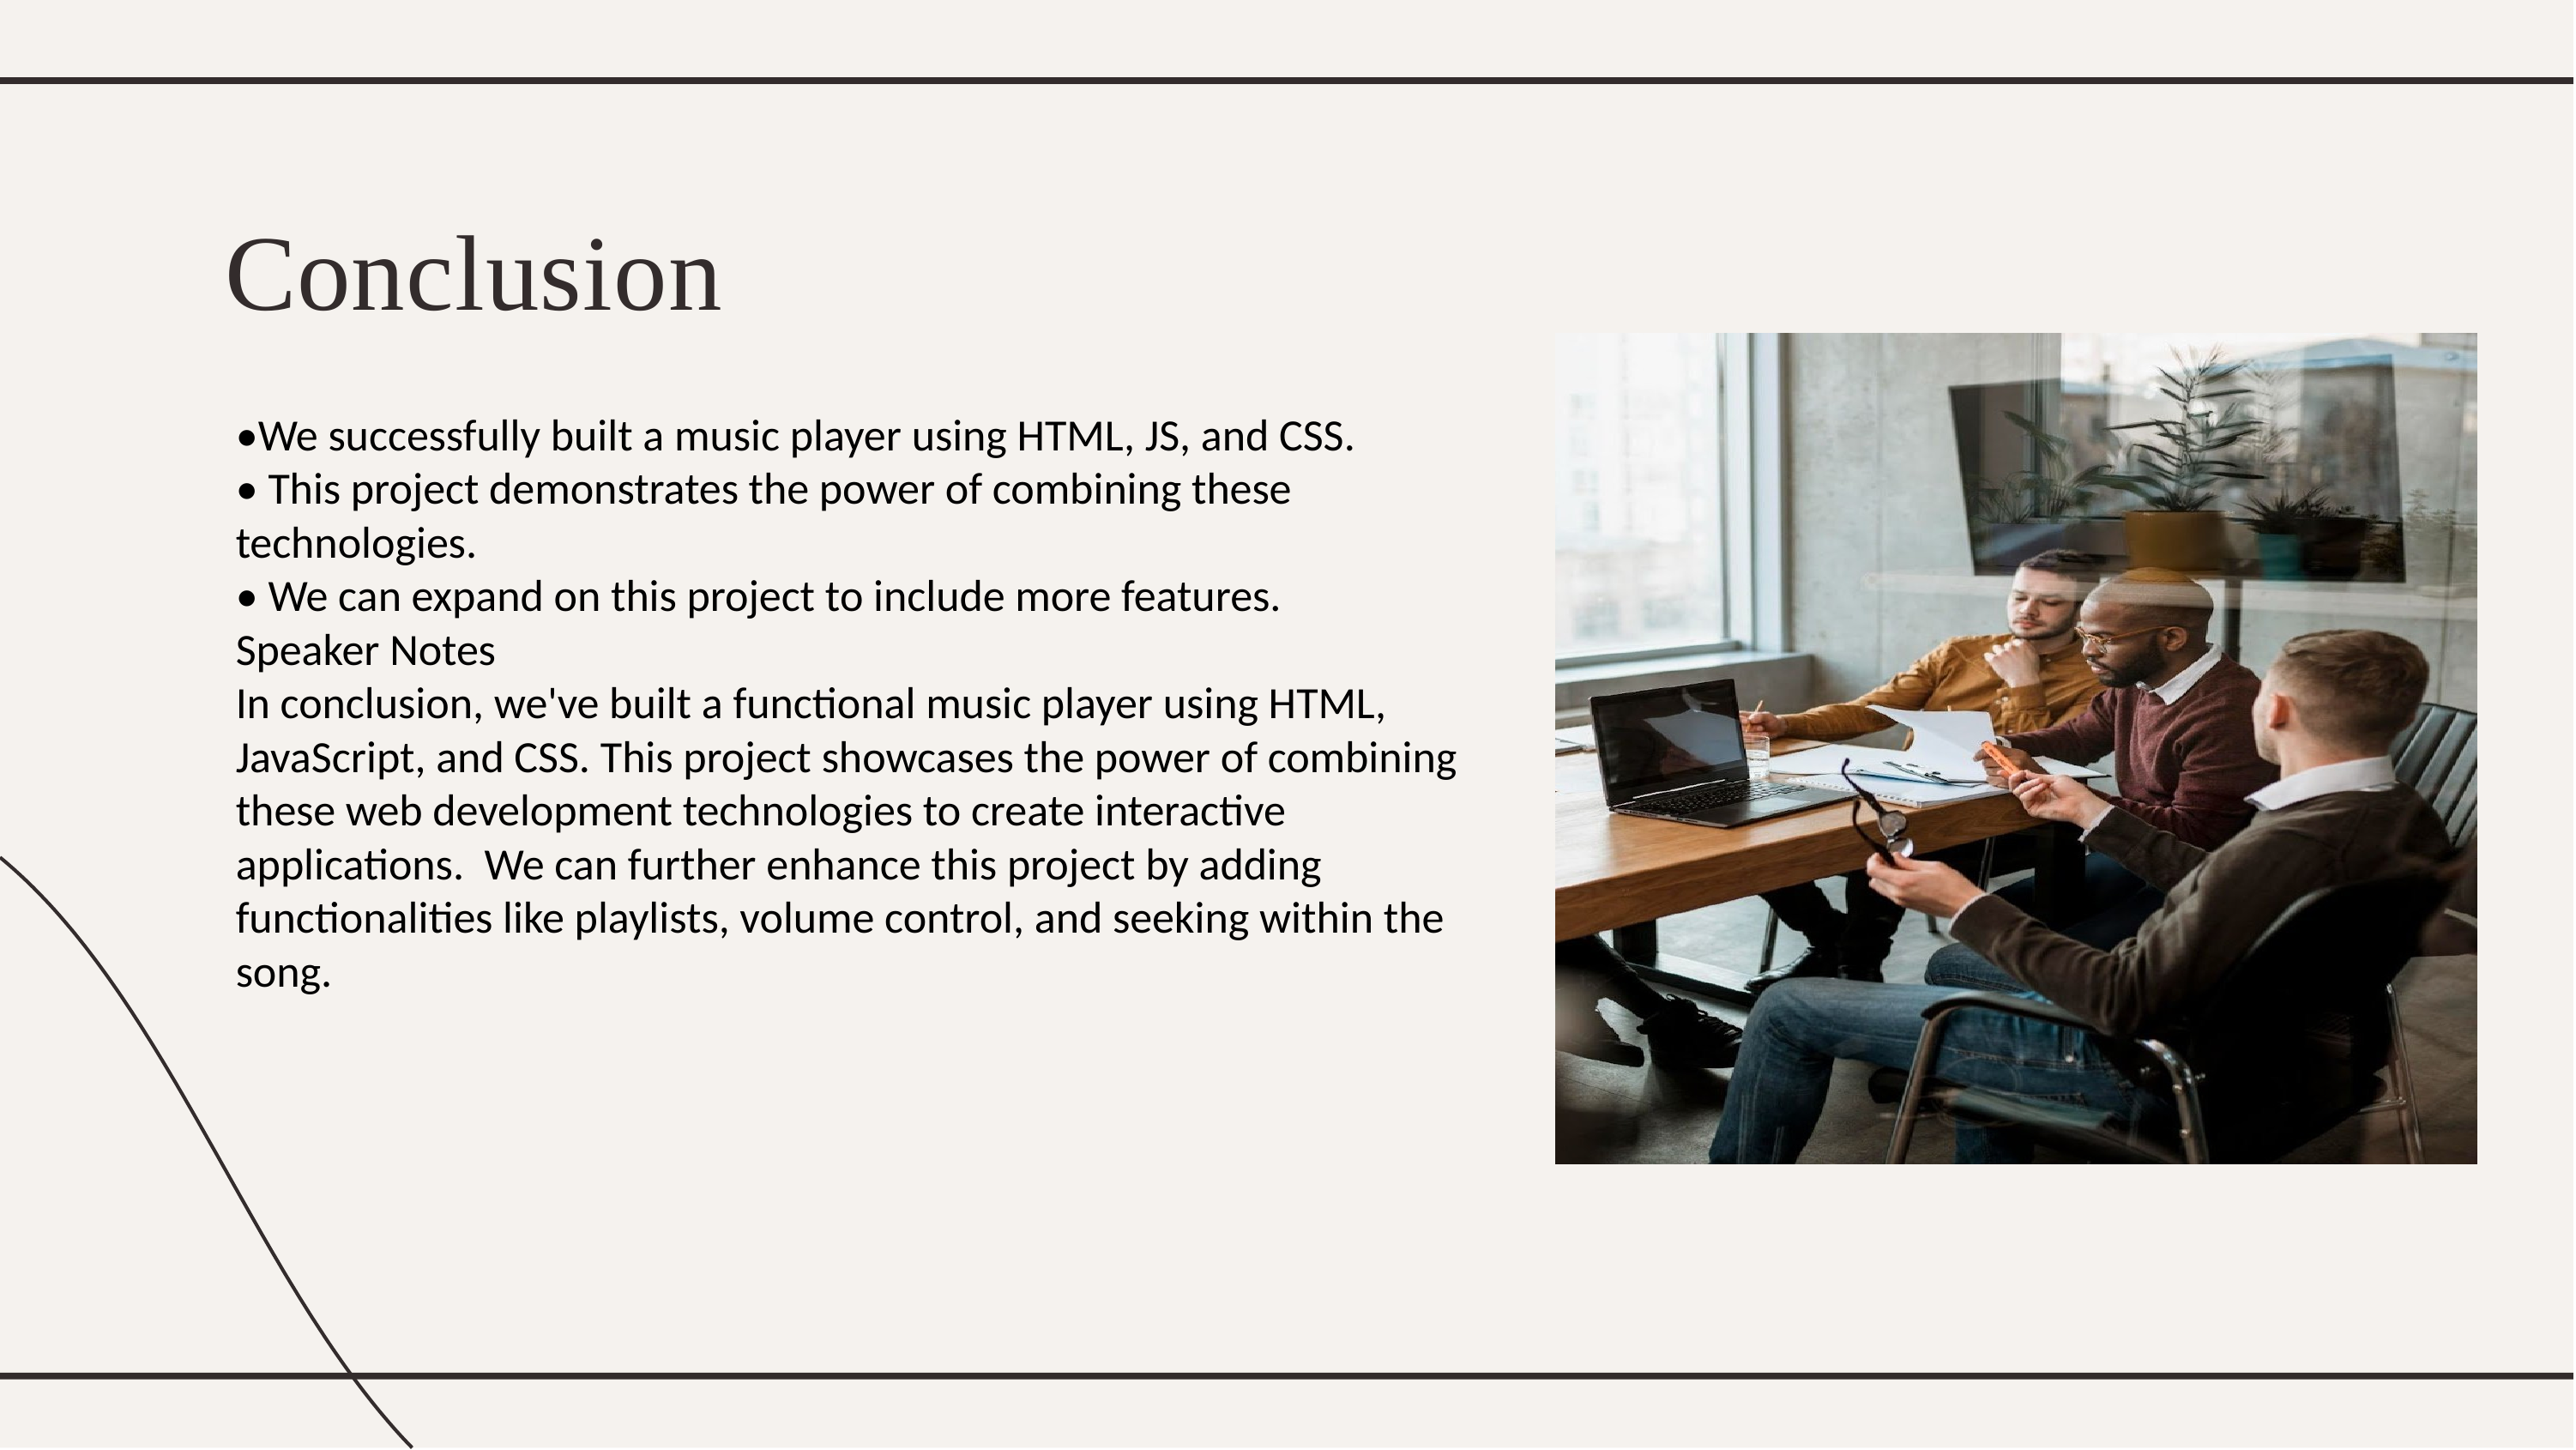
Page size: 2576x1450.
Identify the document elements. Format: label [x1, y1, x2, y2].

text_box [359, 1387, 413, 1448]
text_box [0, 76, 2574, 1380]
